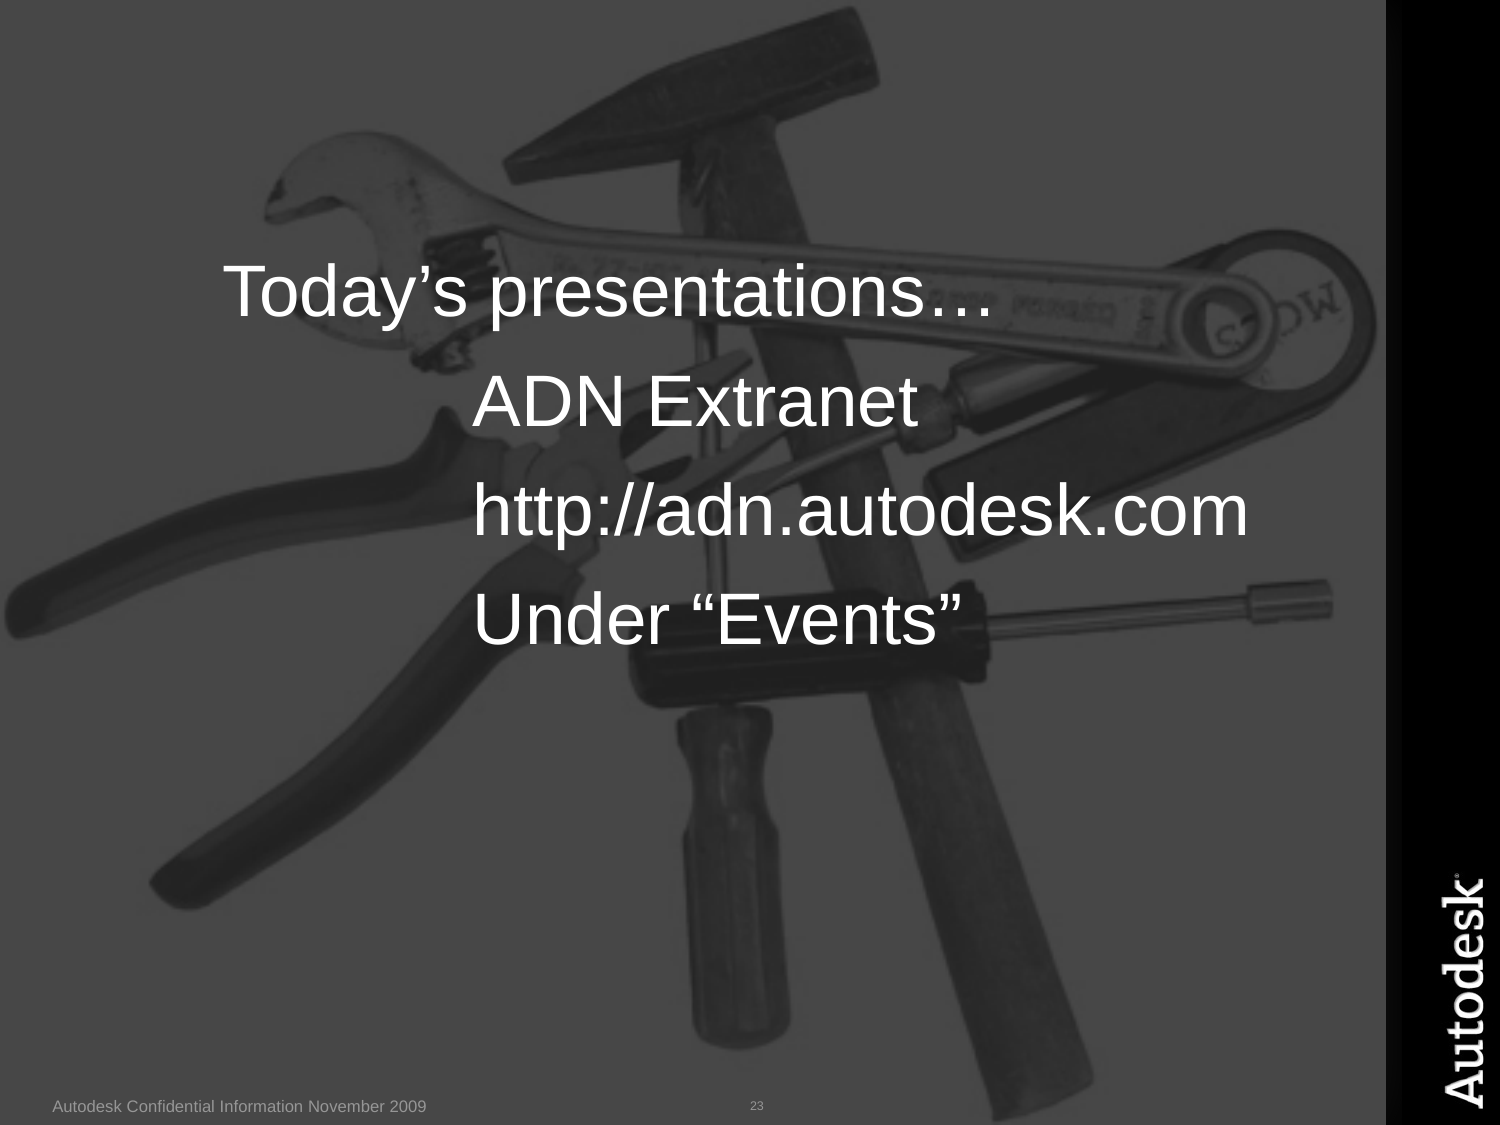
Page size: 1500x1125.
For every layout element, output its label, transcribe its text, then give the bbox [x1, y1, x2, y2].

list Today’s presentations… ADN Extranet http://adn.autodesk.com Under “Events” [222, 243, 1273, 661]
picture [1402, 0, 1500, 1125]
